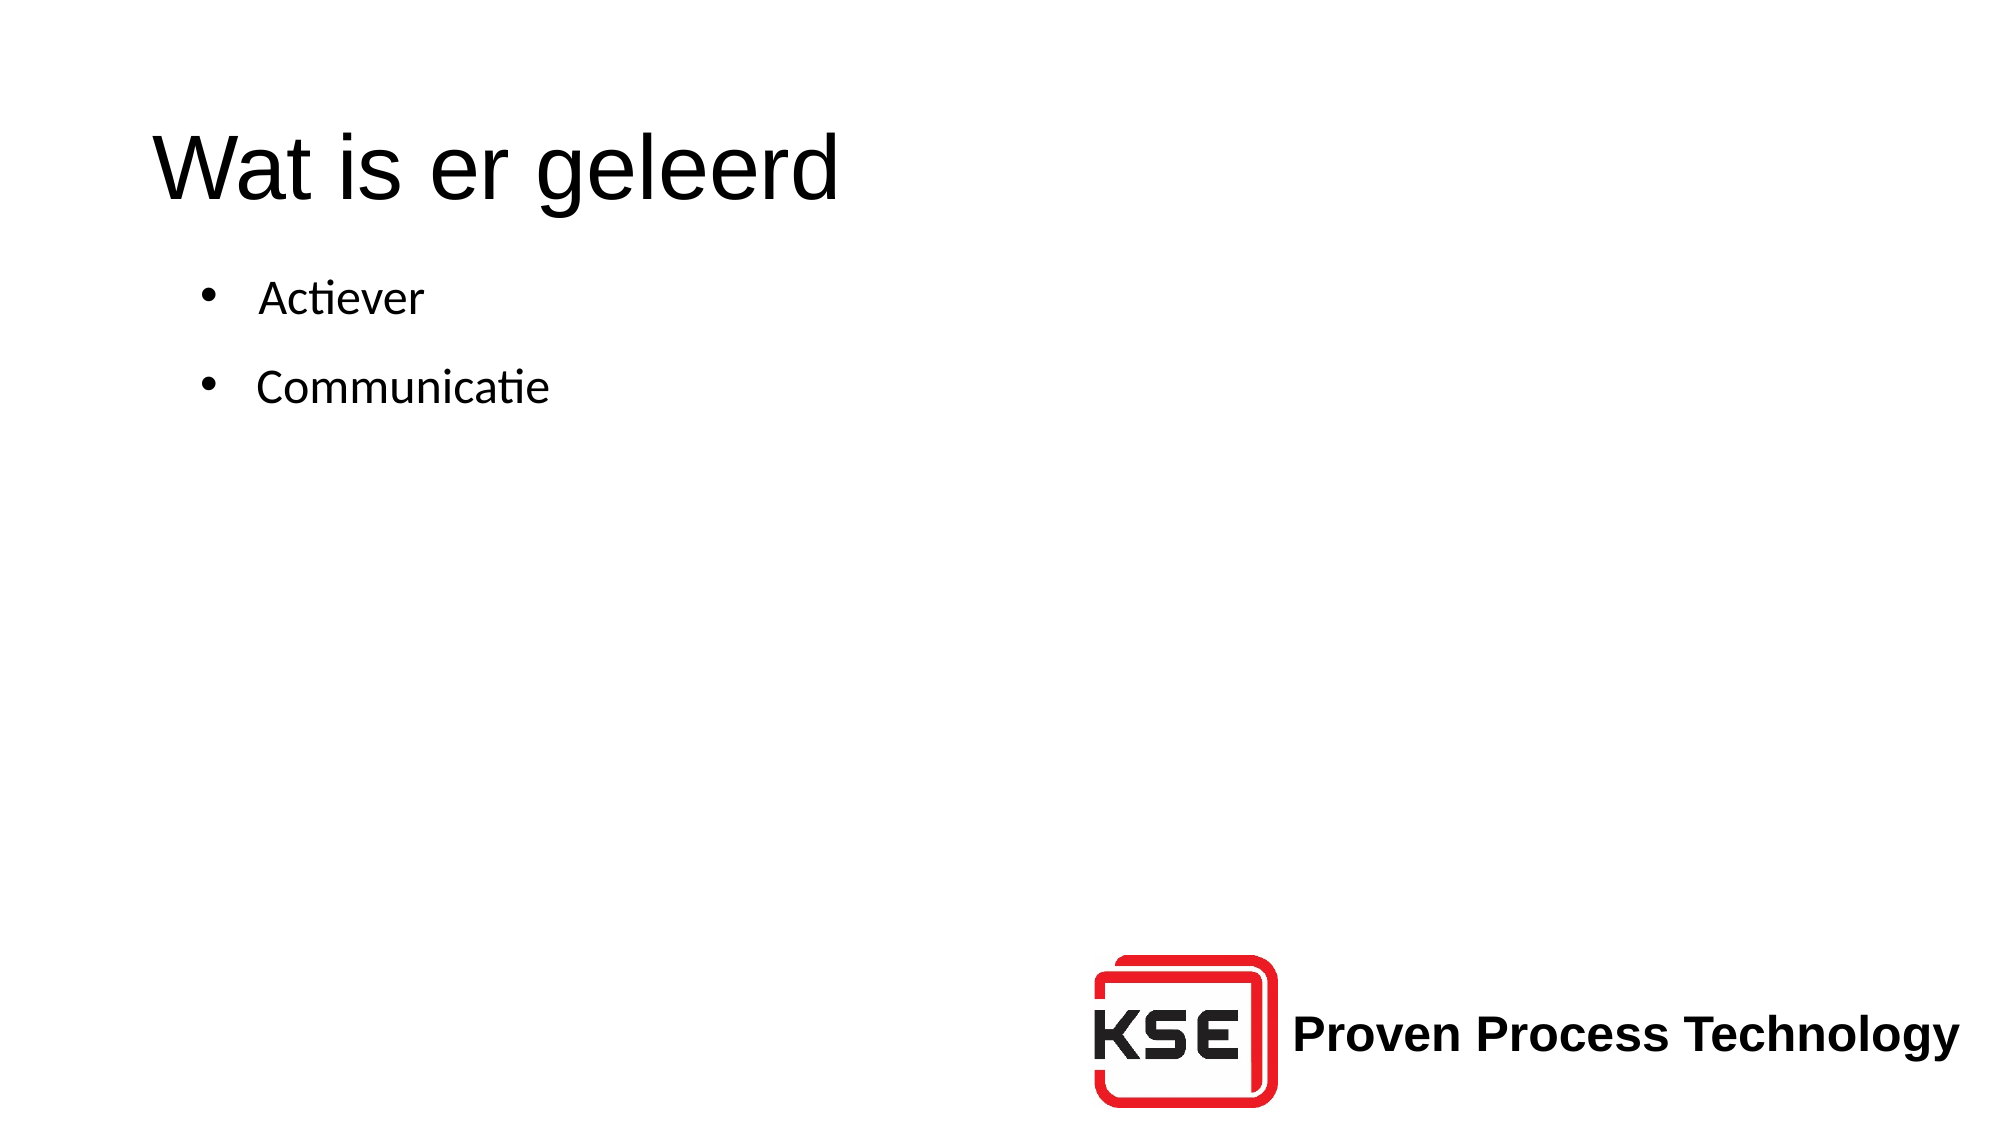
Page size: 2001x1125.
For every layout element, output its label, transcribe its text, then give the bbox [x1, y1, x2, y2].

title Wat is er geleerd [137, 113, 1863, 278]
picture [1094, 955, 1278, 1108]
text_box Communicatie [185, 345, 1288, 421]
text_box Actiever [185, 257, 1288, 333]
